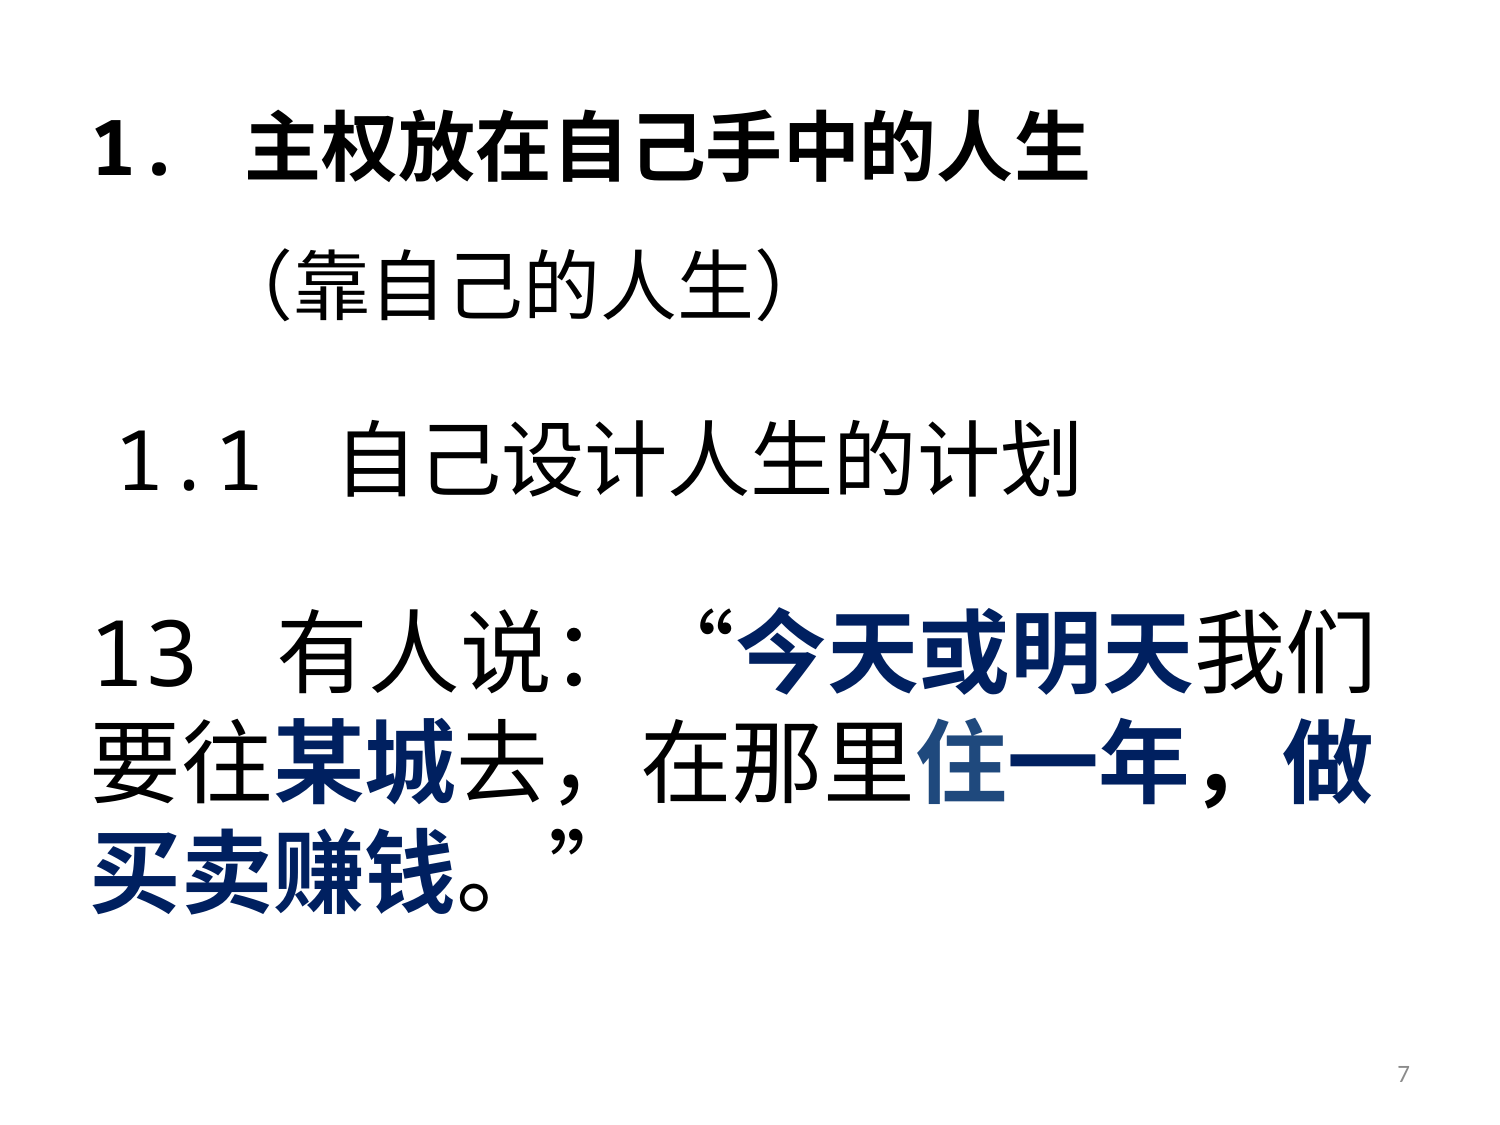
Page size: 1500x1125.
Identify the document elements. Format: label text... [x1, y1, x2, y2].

title 1. 主权放在自己手中的人生 （靠自己的人生） [75, 45, 1425, 338]
text_box 1.1 自己设计人生的计划 [99, 399, 1338, 515]
slide_number 7 [1074, 1042, 1425, 1103]
text_box 13 有人说：“今天或明天我们要往某城去，在那里住一年，做买卖赚钱。” [74, 587, 1413, 933]
